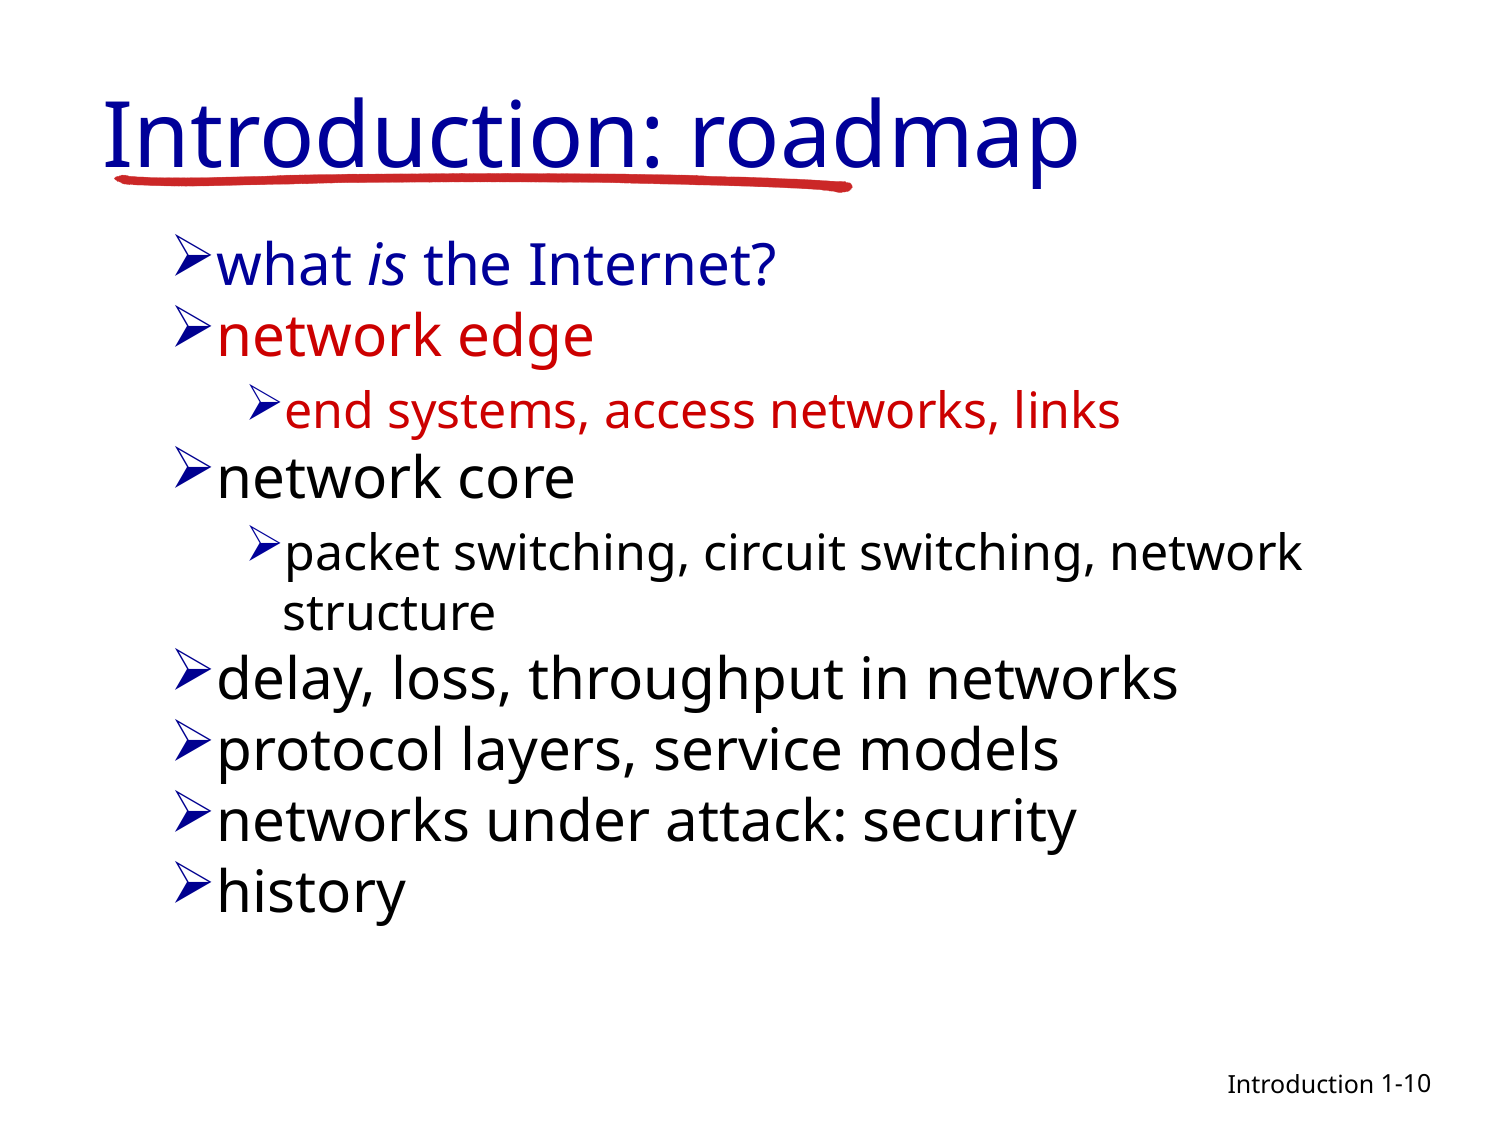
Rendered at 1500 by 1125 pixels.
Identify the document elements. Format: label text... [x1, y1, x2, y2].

list what is the Internet? network edge end systems, access networks, links network core packet switching, circuit switching, network structure delay, loss, throughput in networks protocol layers, service models networks under attack: security history [79, 230, 1427, 994]
footer Introduction [914, 1060, 1391, 1109]
slide_number 1-10 [1365, 1059, 1477, 1106]
picture [111, 168, 862, 198]
title Introduction: roadmap [87, 37, 1363, 226]
